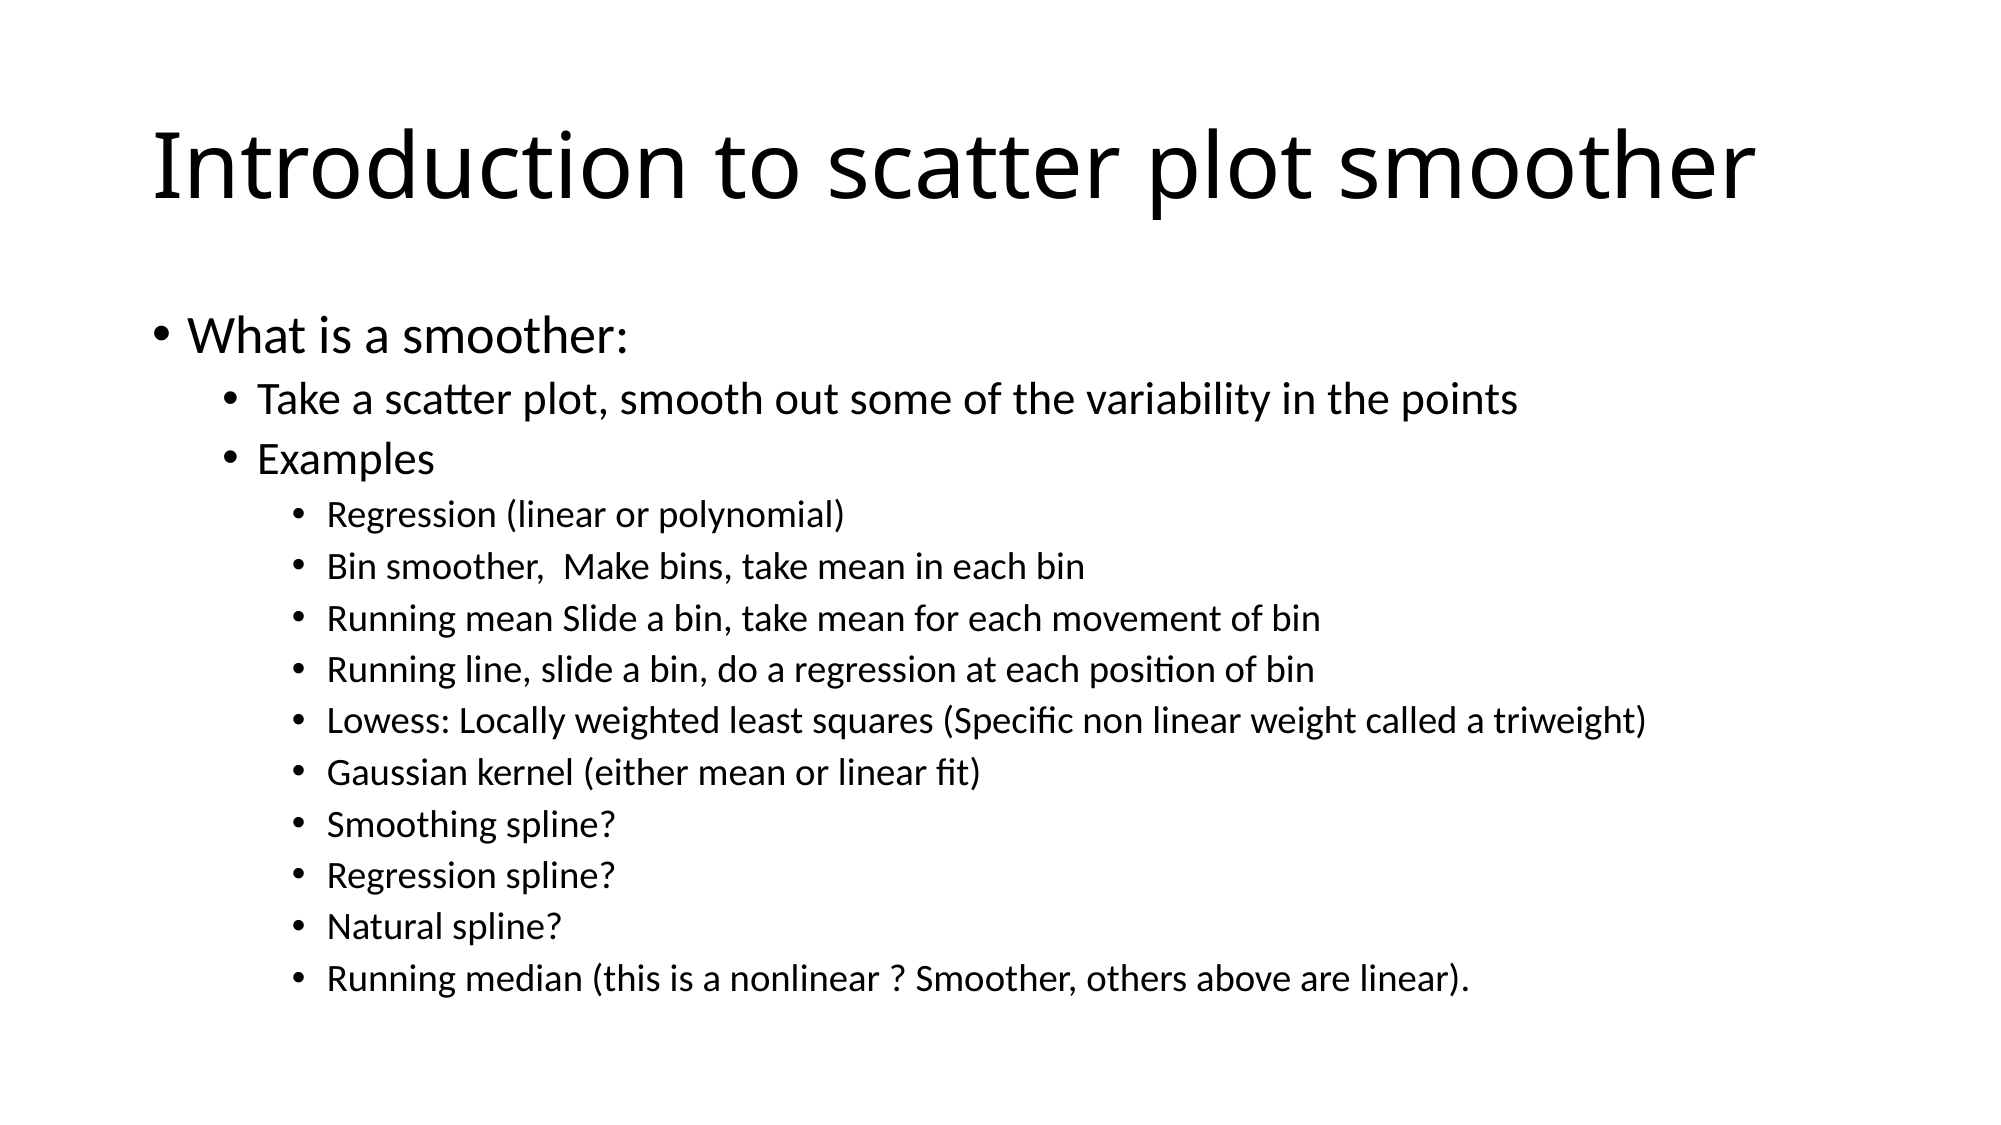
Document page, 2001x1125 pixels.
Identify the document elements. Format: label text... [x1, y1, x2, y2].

list What is a smoother: Take a scatter plot, smooth out some of the variability in the points Examples Regression (linear or polynomial) Bin smoother, Make bins, take mean in each bin Running mean Slide a bin, take mean for each movement of bin Running line, slide a bin, do a regression at each position of bin Lowess: Locally weighted least squares (Specific non linear weight called a triweight) Gaussian kernel (either mean or linear fit) Smoothing spline? Regression spline? Natural spline? Running median (this is a nonlinear ? Smoother, others above are linear). [137, 299, 1863, 1014]
title Introduction to scatter plot smoother [137, 59, 1863, 278]
